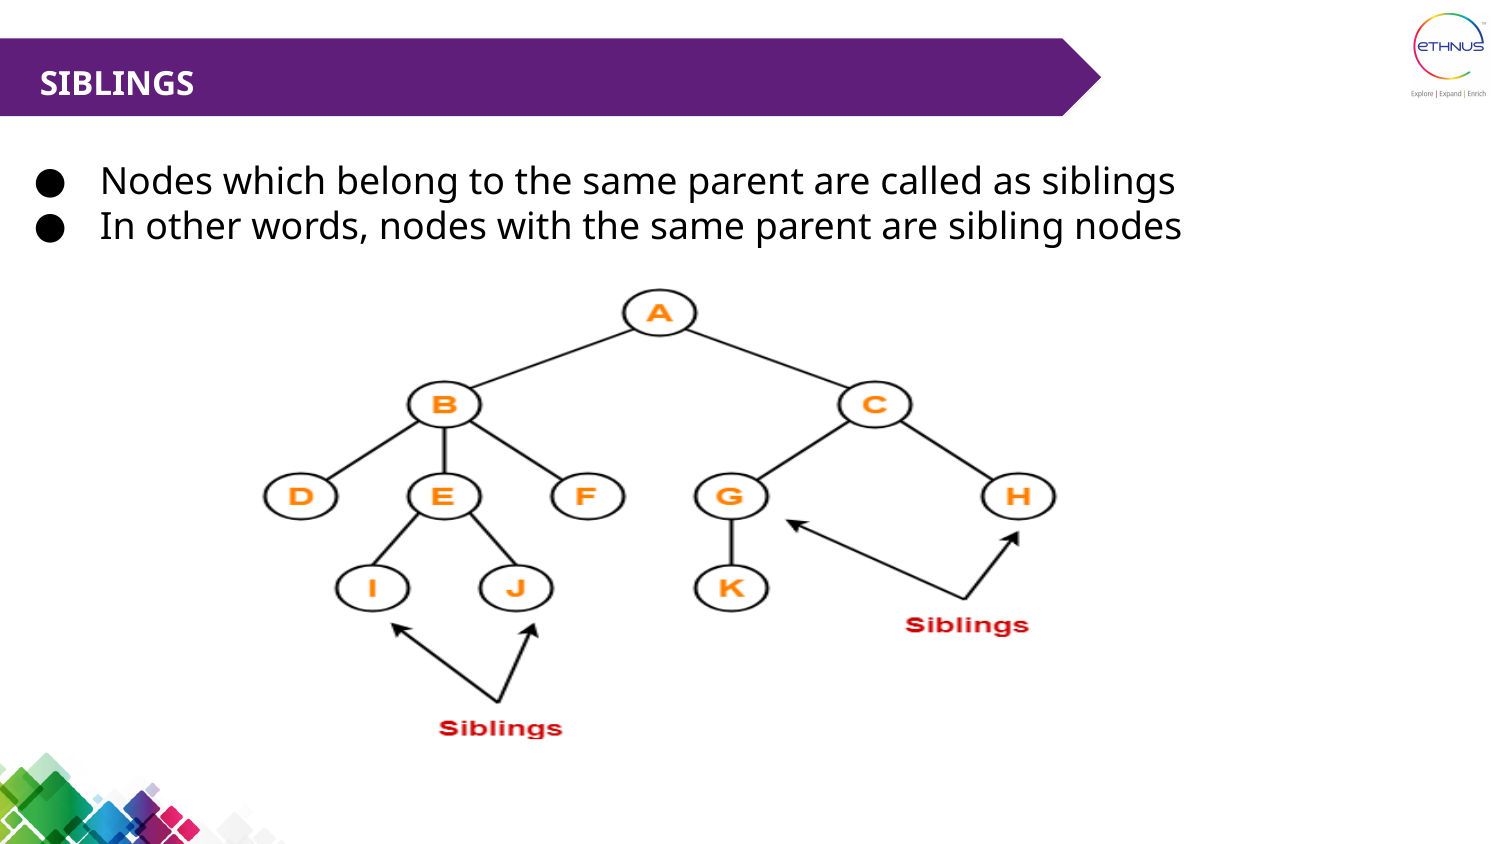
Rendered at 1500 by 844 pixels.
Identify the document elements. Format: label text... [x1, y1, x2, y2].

text_box Nodes which belong to the same parent are called as siblings In other words, nodes with the same parent are sibling nodes [0, 141, 1493, 711]
picture [0, 270, 1149, 844]
picture [1411, 12, 1491, 99]
text_box SIBLINGS [24, 47, 906, 108]
text_box [0, 38, 1102, 117]
